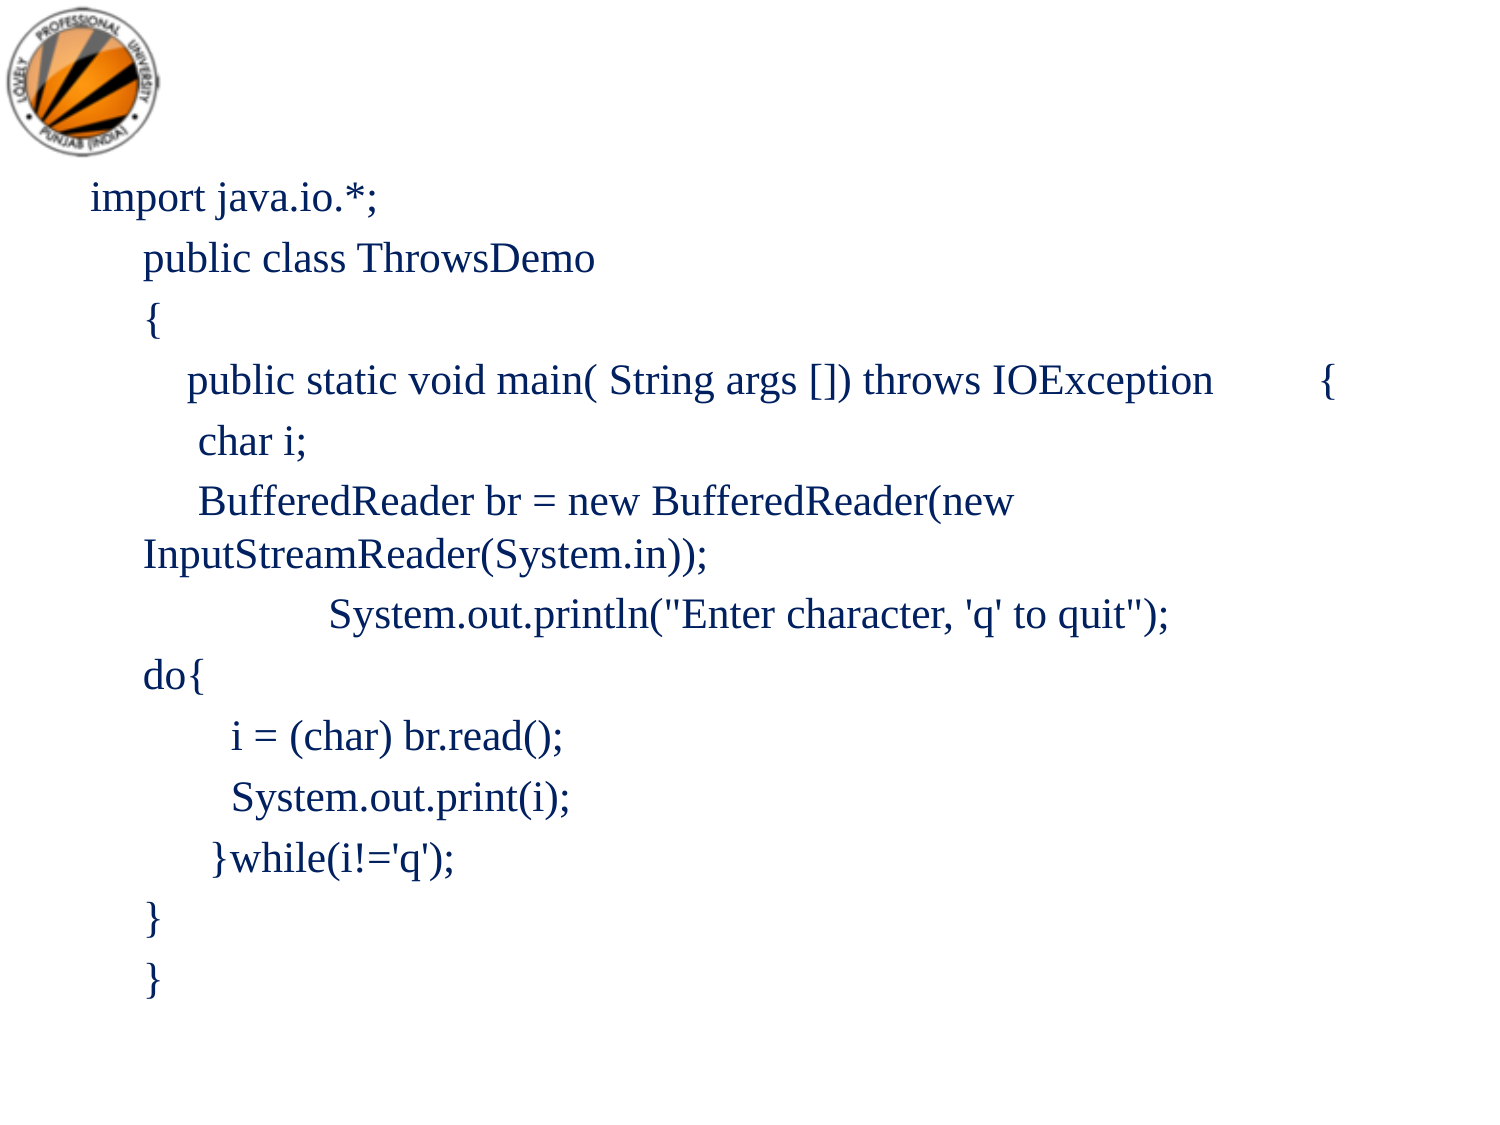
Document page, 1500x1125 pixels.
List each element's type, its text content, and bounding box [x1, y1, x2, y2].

picture [0, 0, 163, 163]
list import java.io.*; public class ThrowsDemo { public static void main( String args []) throws IOException { char i; BufferedReader br = new BufferedReader(new InputStreamReader(System.in)); System.out.println("Enter character, 'q' to quit"); do{ i = (char) br.read(); System.out.print(i); }while(i!='q'); } } [75, 99, 1418, 1025]
